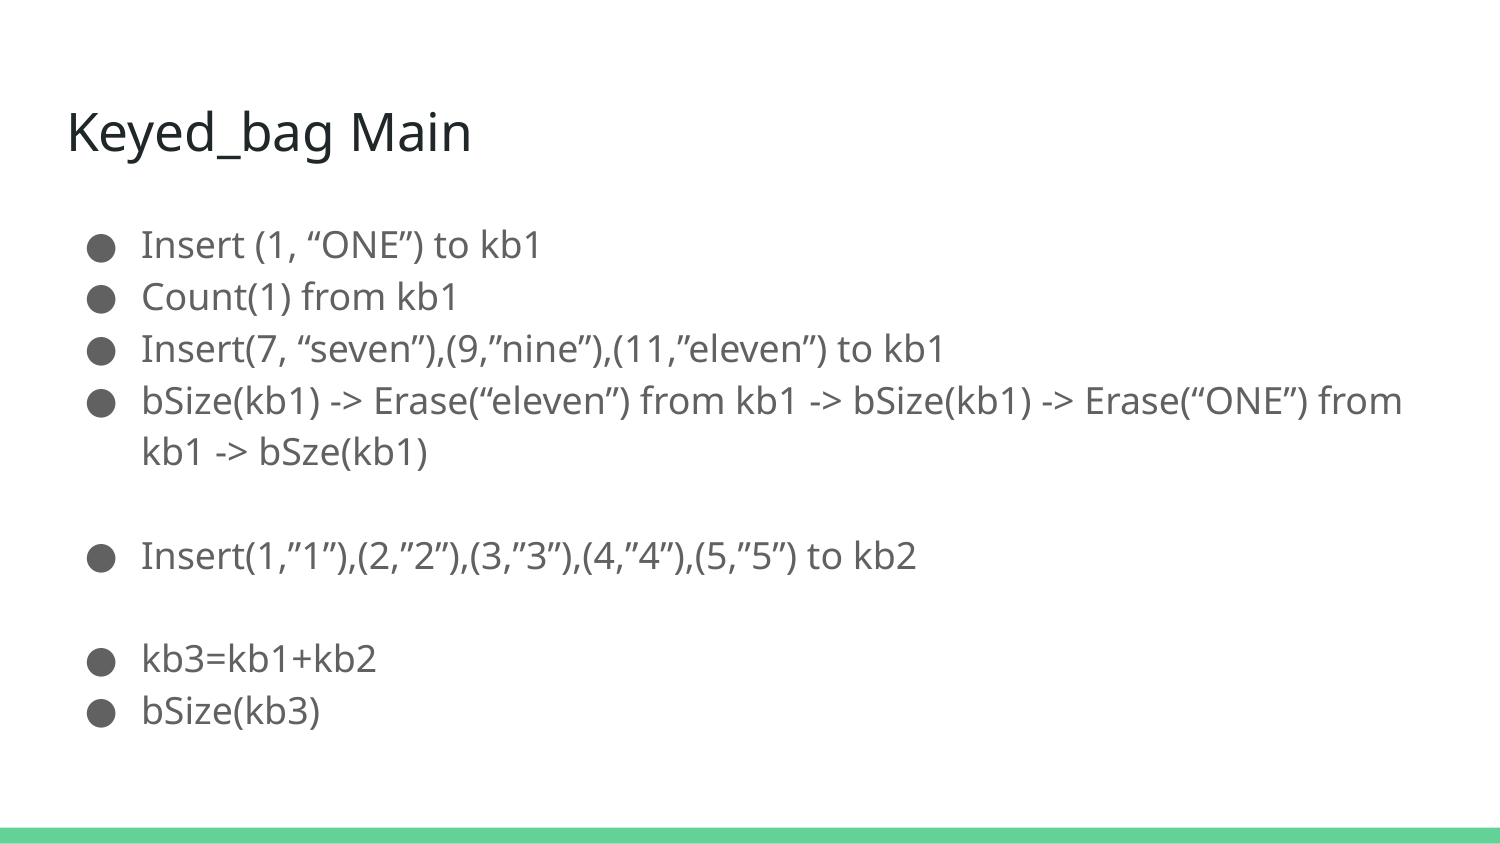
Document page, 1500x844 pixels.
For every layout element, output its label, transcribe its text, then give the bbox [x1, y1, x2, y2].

list Insert (1, “ONE”) to kb1 Count(1) from kb1 Insert(7, “seven”),(9,”nine”),(11,”eleven”) to kb1 bSize(kb1) -> Erase(“eleven”) from kb1 -> bSize(kb1) -> Erase(“ONE”) from kb1 -> bSze(kb1) Insert(1,”1”),(2,”2”),(3,”3”),(4,”4”),(5,”5”) to kb2 kb3=kb1+kb2 bSize(kb3) [51, 199, 1449, 761]
title Keyed_bag Main [51, 83, 1449, 178]
